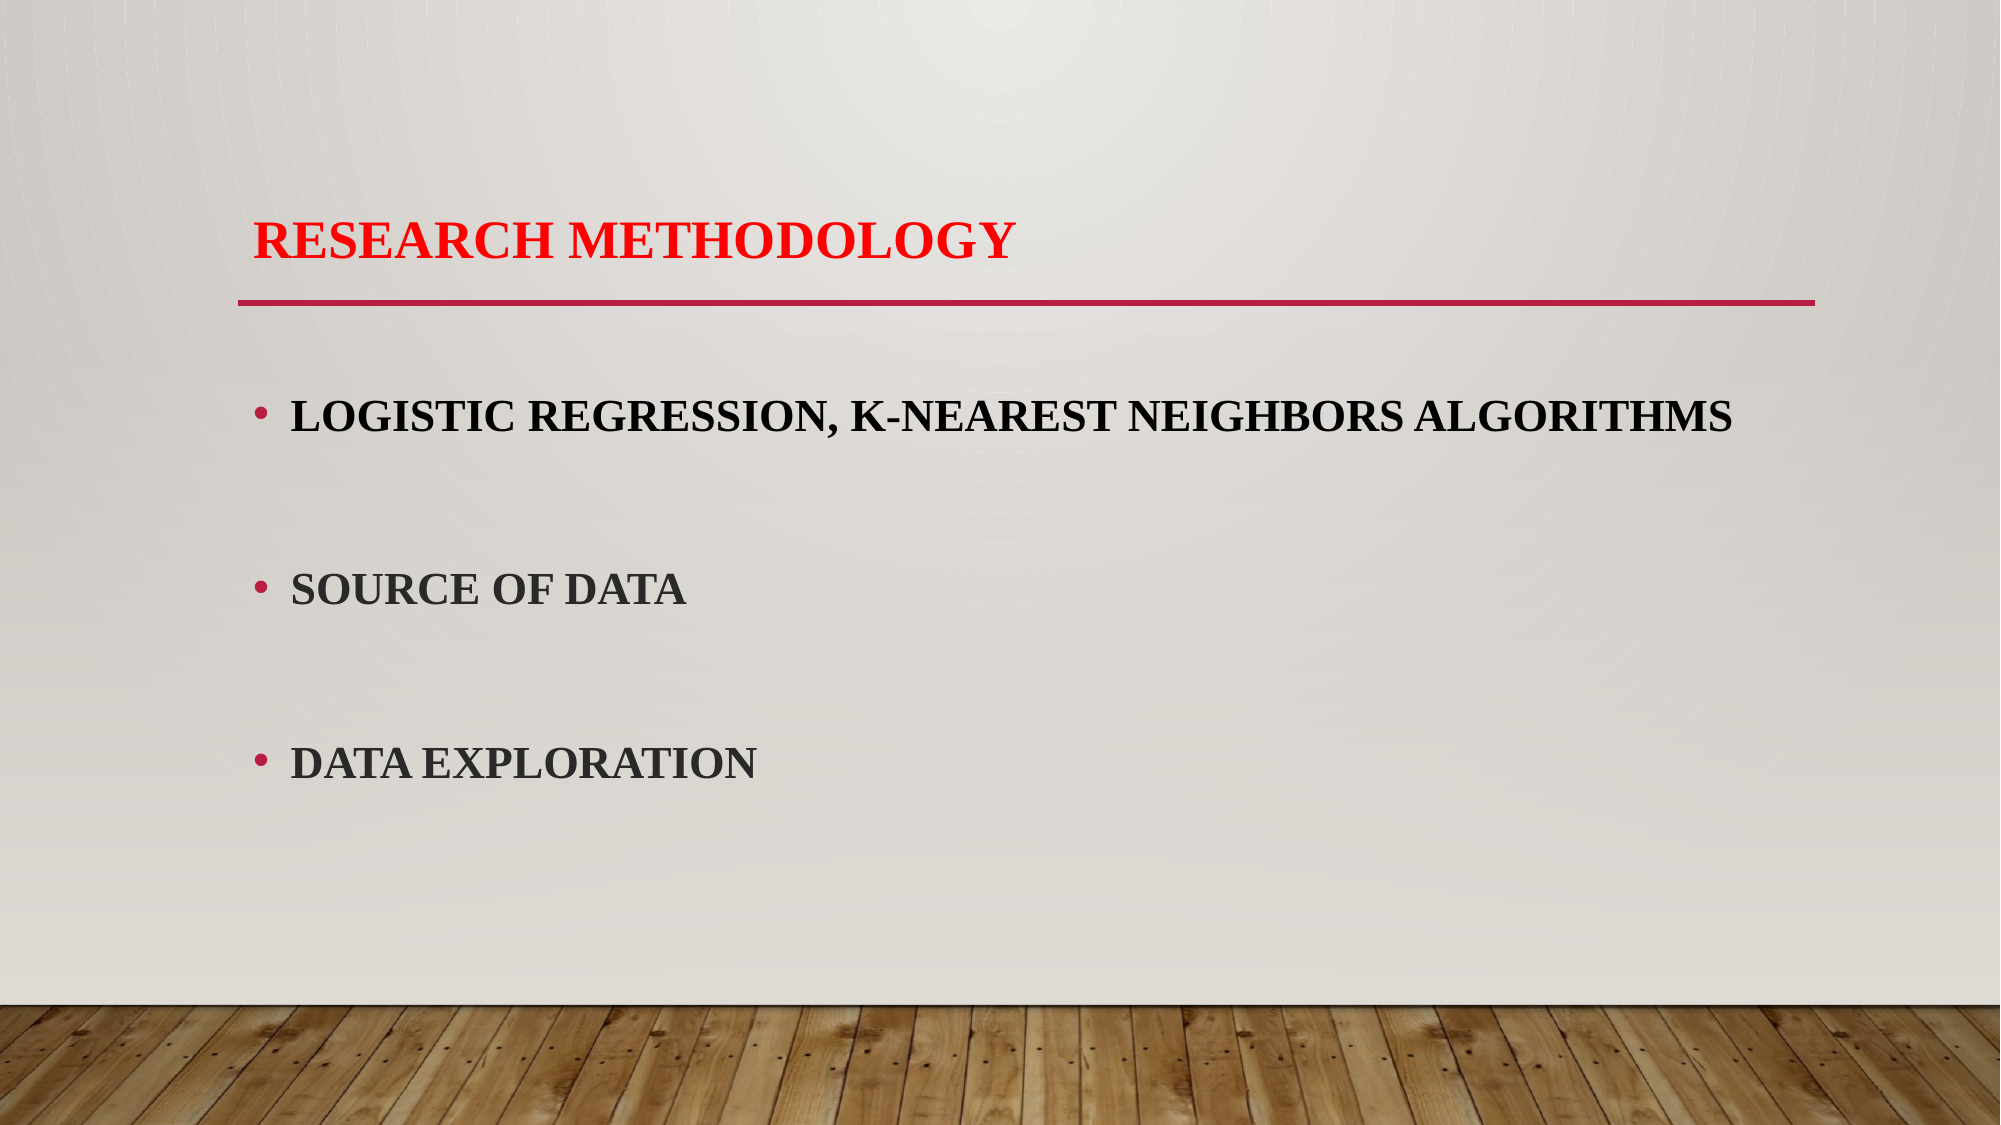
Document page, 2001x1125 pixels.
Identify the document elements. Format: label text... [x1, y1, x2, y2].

list LOGISTIC REGRESSION, K-NEAREST NEIGHBORS ALGORITHMS SOURCE OF DATA DATA EXPLORATION [238, 366, 1814, 897]
title RESEARCH METHODOLOGY [238, 131, 1814, 305]
picture [0, 1005, 2000, 1125]
